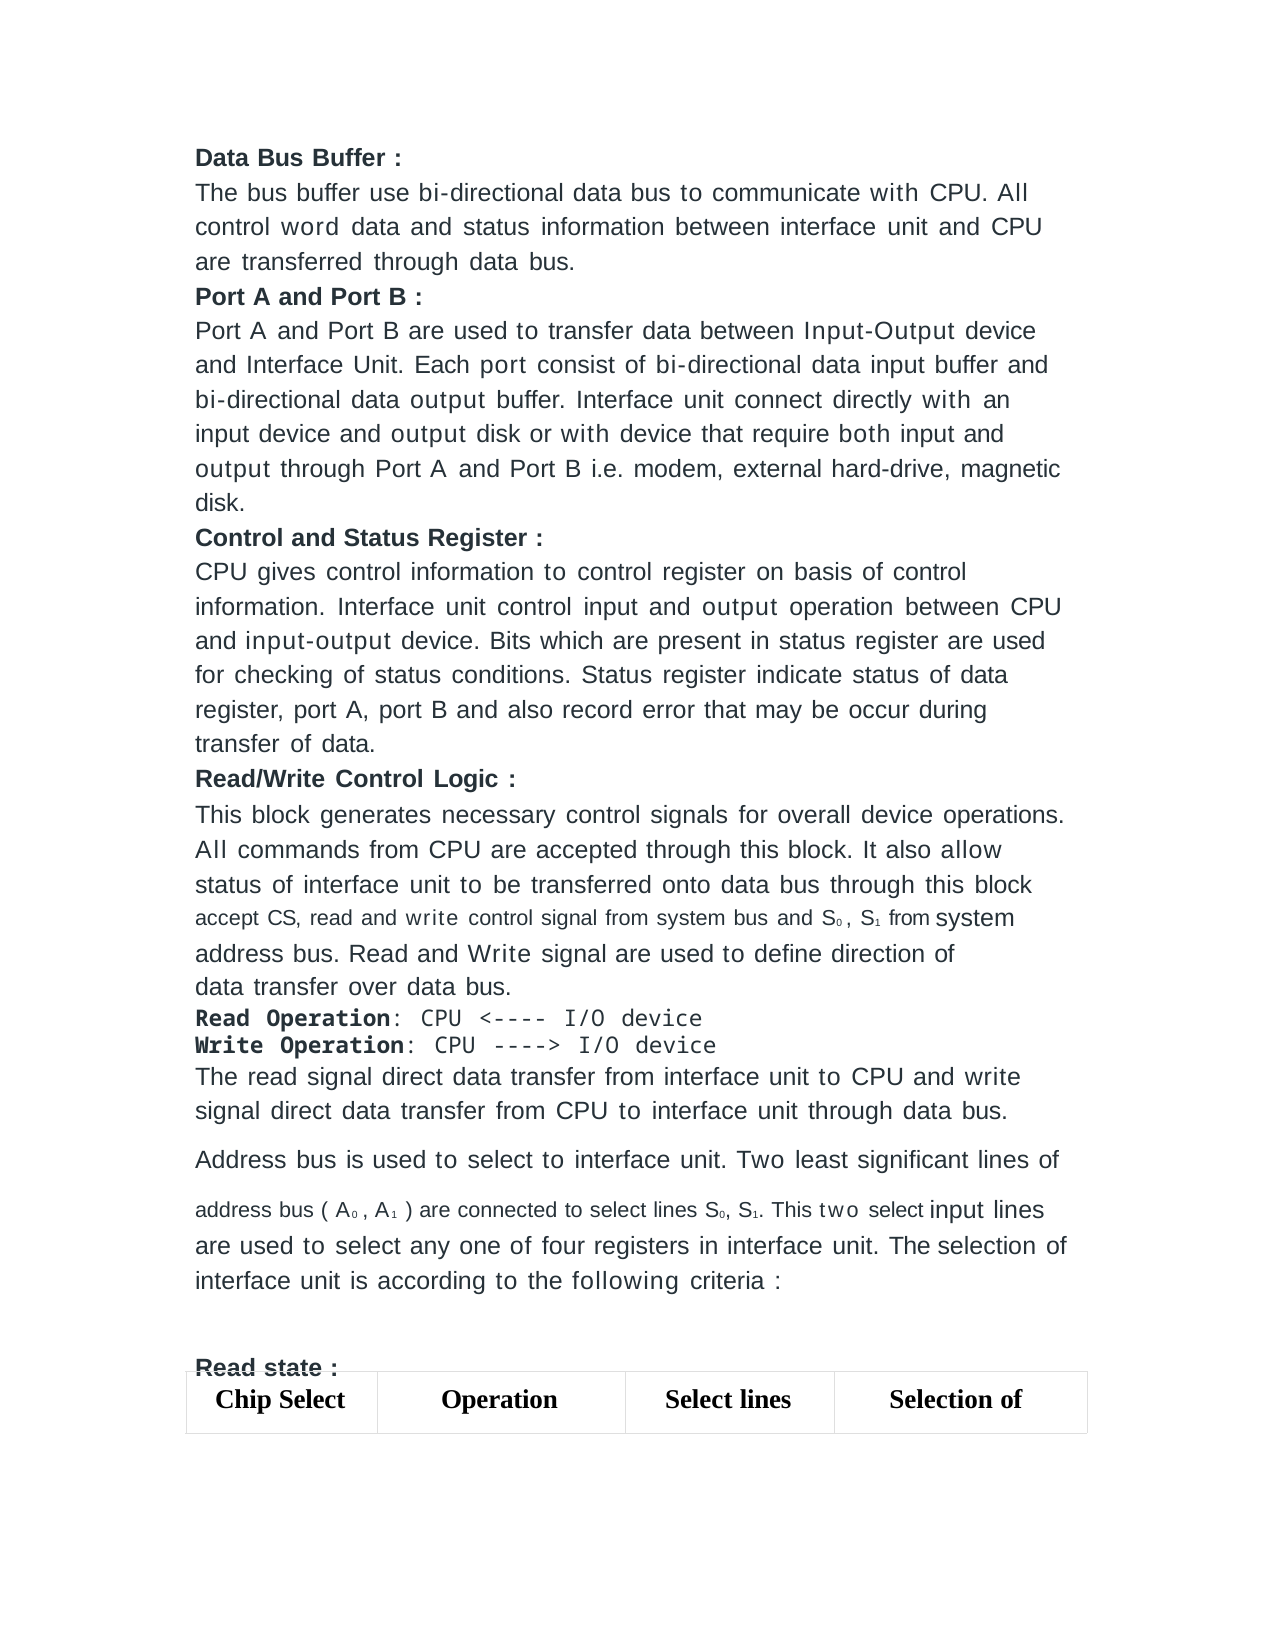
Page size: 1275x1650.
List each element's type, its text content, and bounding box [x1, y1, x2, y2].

table_header Operation [378, 1372, 625, 1433]
table_header Selection of [835, 1372, 1087, 1433]
text_box Data Bus Buffer : The bus buffer use bi-directional data bus to communicate with CPU. All control word data and status information between interface unit and CPU are transferred through data bus. Port A and Port B : Port A and Port B are used to transfer data between Input-Output device and Interface Unit. Each port consist of bi-directional data input buffer and bi-directional data output buffer. Interface unit connect directly with an input device and output disk or with device that require both input and output through Port A and Port B i.e. modem, external hard-drive, magnetic disk. Control and Status Register : CPU gives control information to control register on basis of control information. Interface unit control input and output operation between CPU and input-output device. Bits which are present in status register are used for checking of status conditions. Status register indicate status of data register, port A, port B and also record error that may be occur during transfer of data. Read/Write Control Logic : This block generates necessary control signals for overall device operations. All commands from CPU are accepted through this block. It also allow status of interface unit to be transferred onto data bus through this block accept CS, read and write control signal from system bus and S0 , S1 from system address bus. Read and Write signal are used to define direction of data transfer over data bus. Read Operation: CPU <---- I/O device Write Operation: CPU ----> I/O device The read signal direct data transfer from interface unit to CPU and write signal direct data transfer from CPU to interface unit through data bus. Address bus is used to select to interface unit. Two least significant lines of address bus ( A0 , A1 ) are connected to select lines S0, S1. This two select input lines are used to select any one of four registers in interface unit. The selection of interface unit is according to the following criteria : Read state : [192, 134, 1078, 1371]
table_header Select lines [626, 1372, 834, 1433]
table_header Chip Select [187, 1372, 377, 1433]
